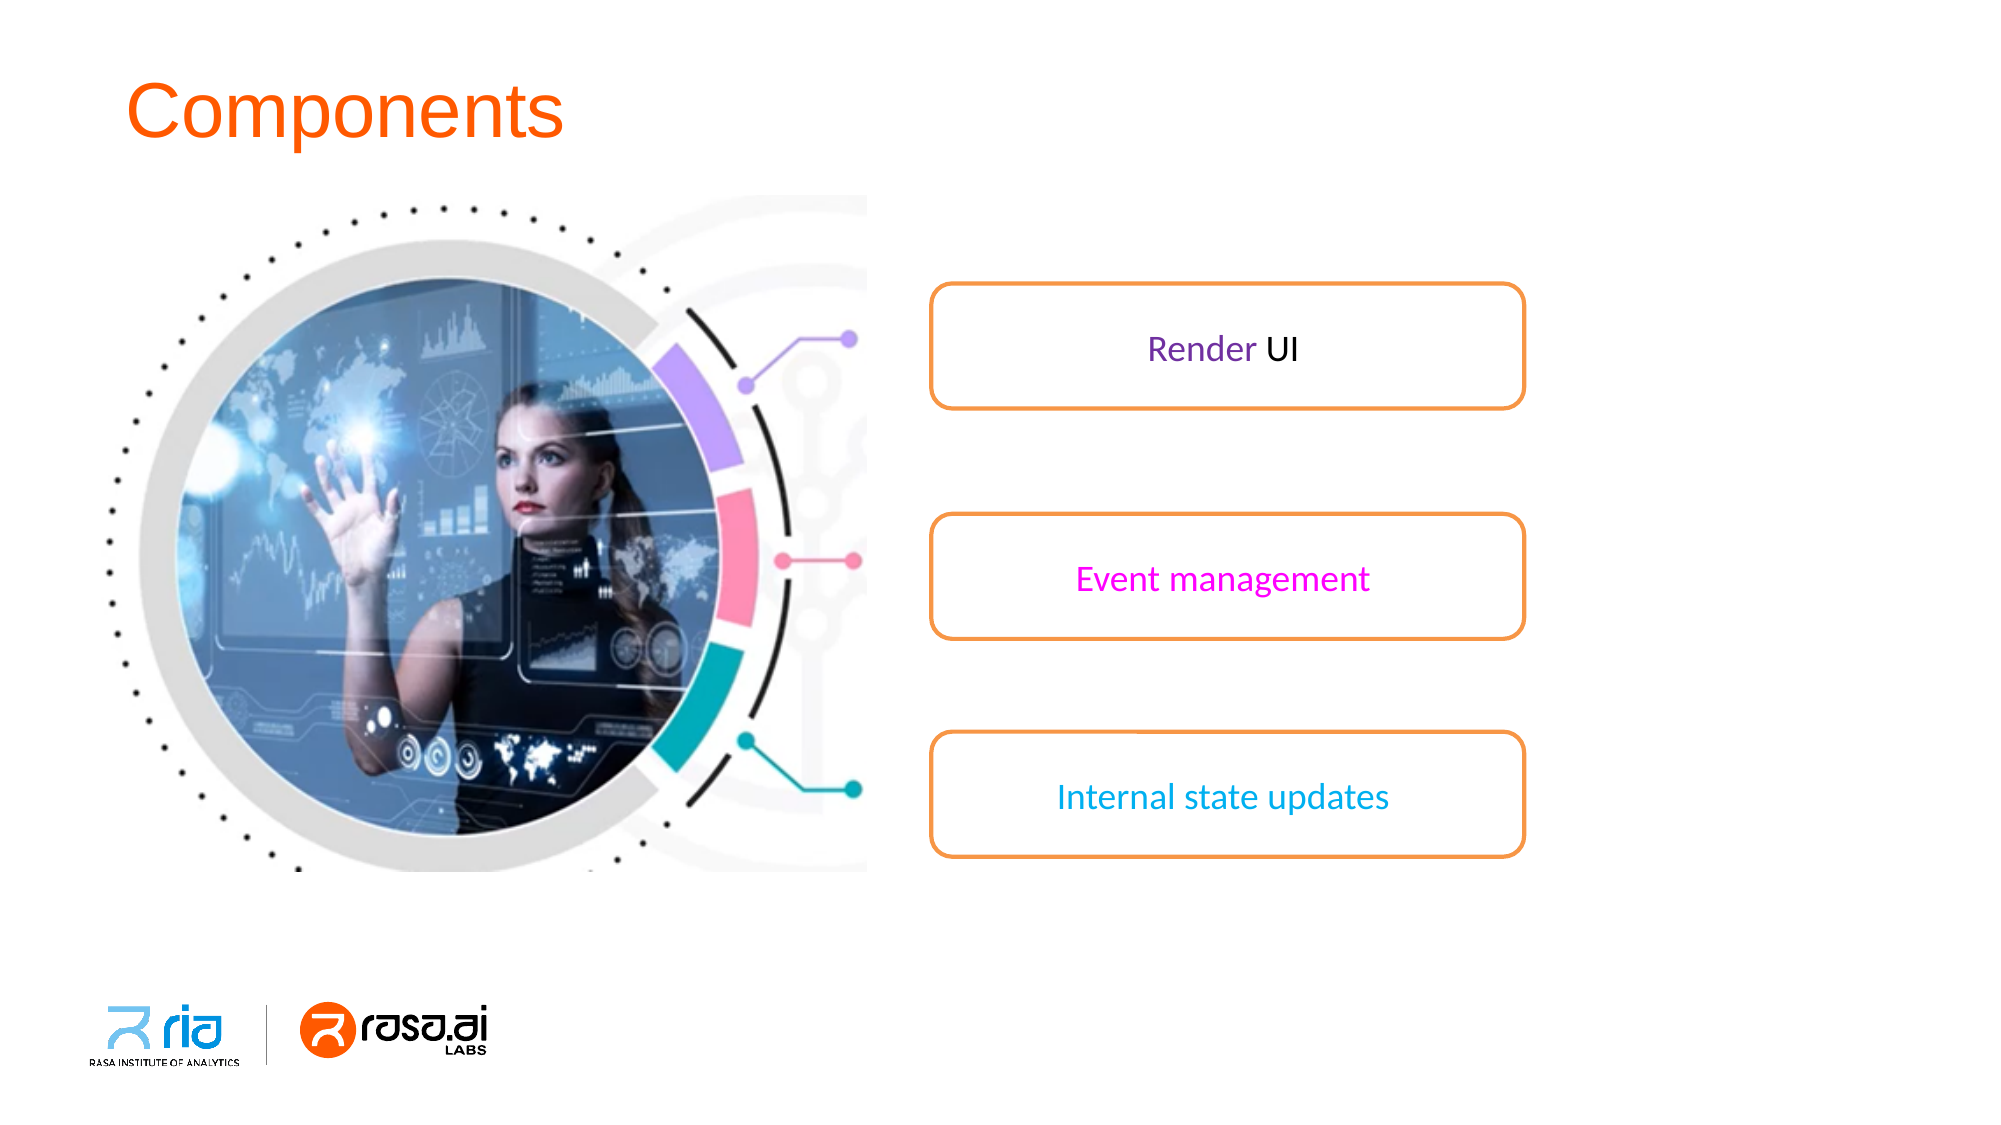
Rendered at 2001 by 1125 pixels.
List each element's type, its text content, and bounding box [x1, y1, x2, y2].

text_box Render UI [929, 281, 1527, 411]
picture [78, 992, 250, 1078]
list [65, 195, 867, 872]
text_box Event management [929, 511, 1527, 641]
title Components [125, 59, 1791, 154]
text_box Internal state updates [929, 729, 1527, 859]
